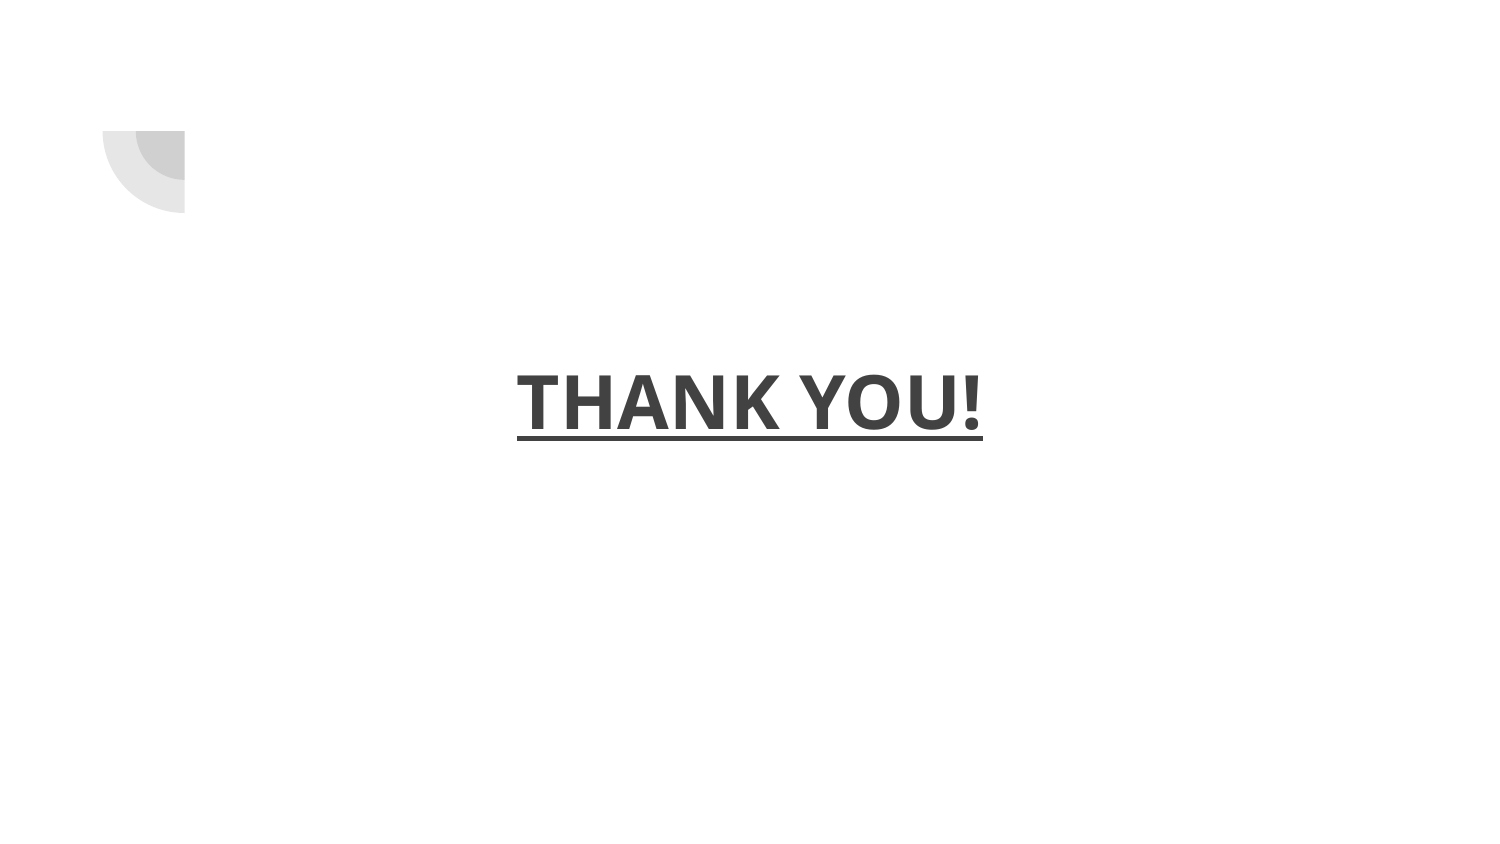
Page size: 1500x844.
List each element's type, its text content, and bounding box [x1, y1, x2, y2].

title THANK YOU! [173, 339, 1327, 504]
